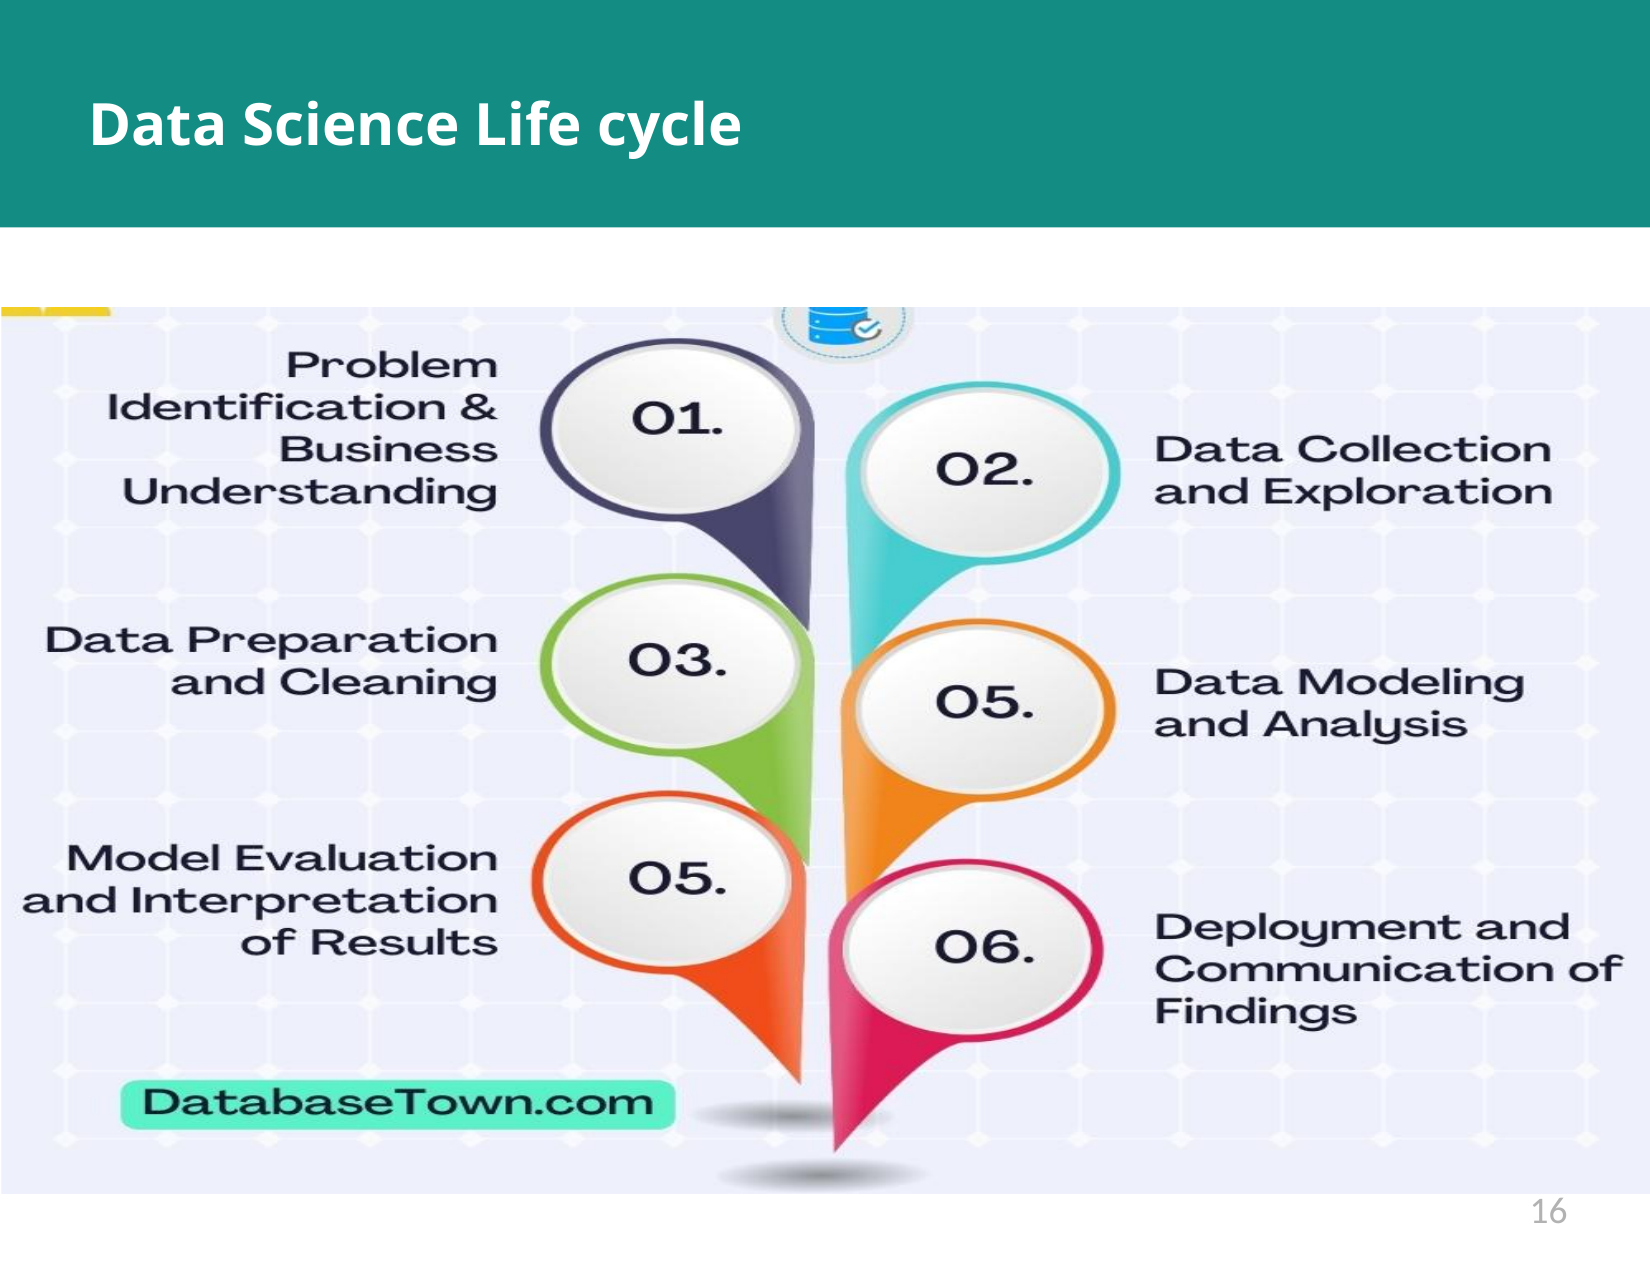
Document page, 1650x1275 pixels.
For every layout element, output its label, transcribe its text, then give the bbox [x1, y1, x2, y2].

picture [1, 307, 1650, 1194]
title Data Science Life cycle [88, 87, 1416, 159]
slide_number 16 [1188, 1202, 1568, 1250]
